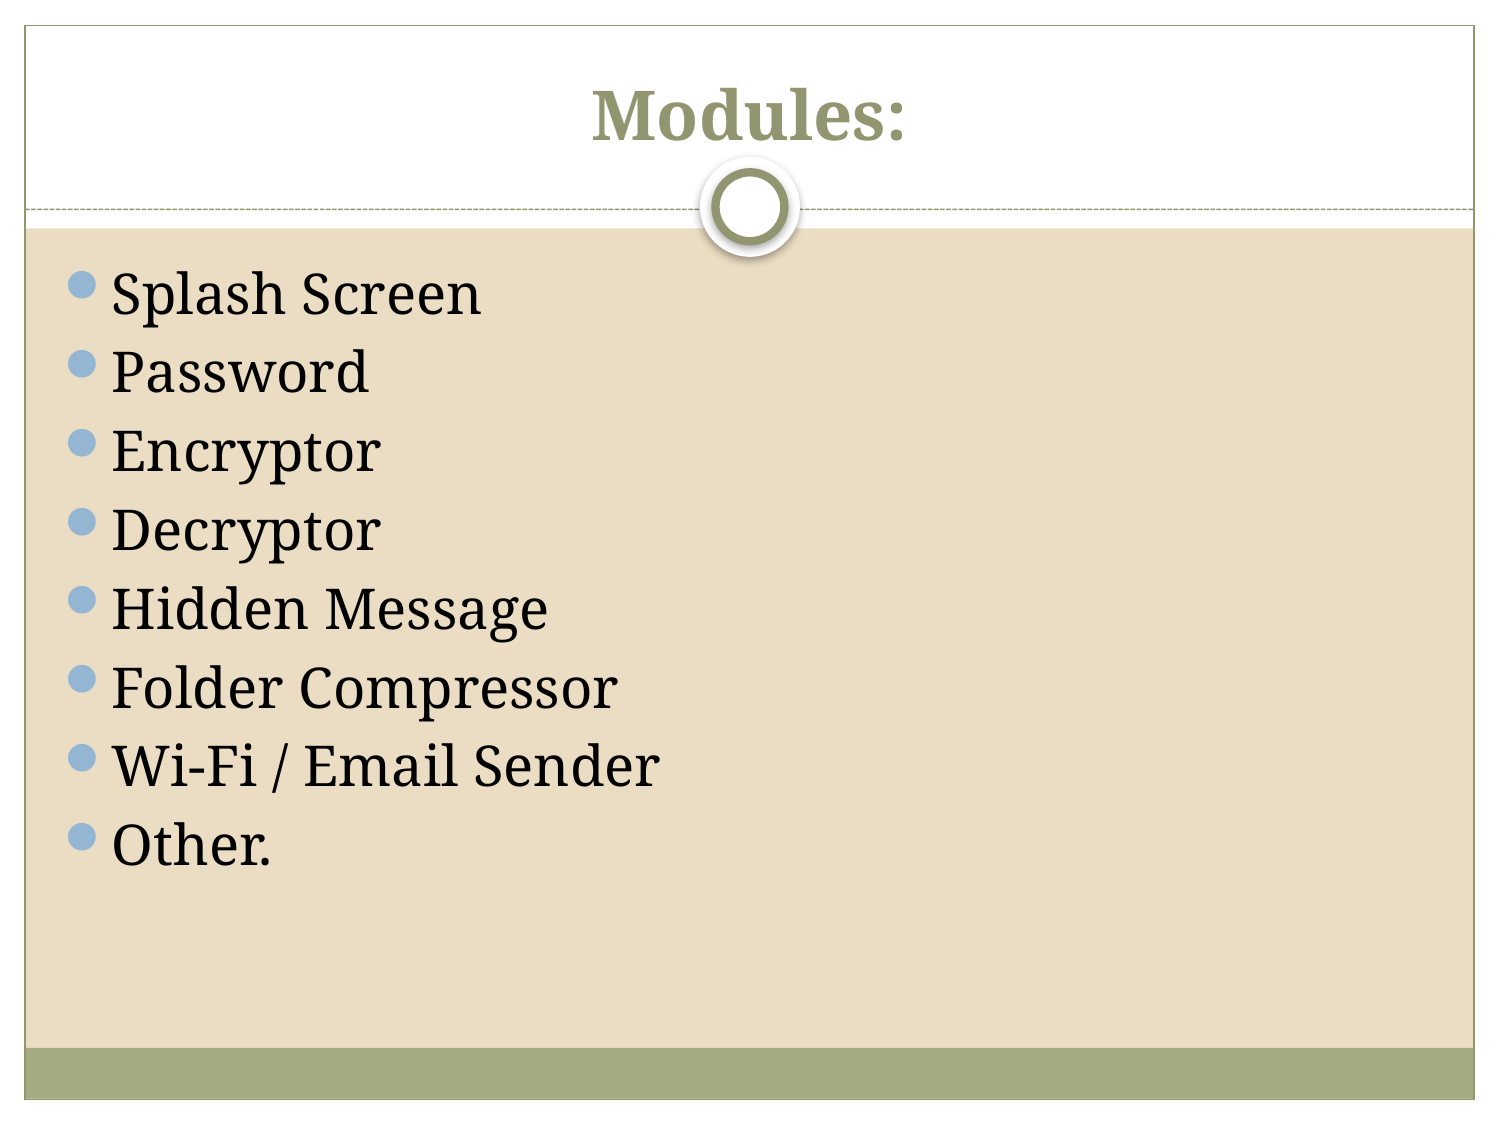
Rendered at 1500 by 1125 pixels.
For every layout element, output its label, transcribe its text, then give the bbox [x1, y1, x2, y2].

title Modules: [49, 37, 1450, 162]
list Splash Screen Password Encryptor Decryptor Hidden Message Folder Compressor Wi-Fi / Email Sender Other. [49, 250, 1445, 1001]
